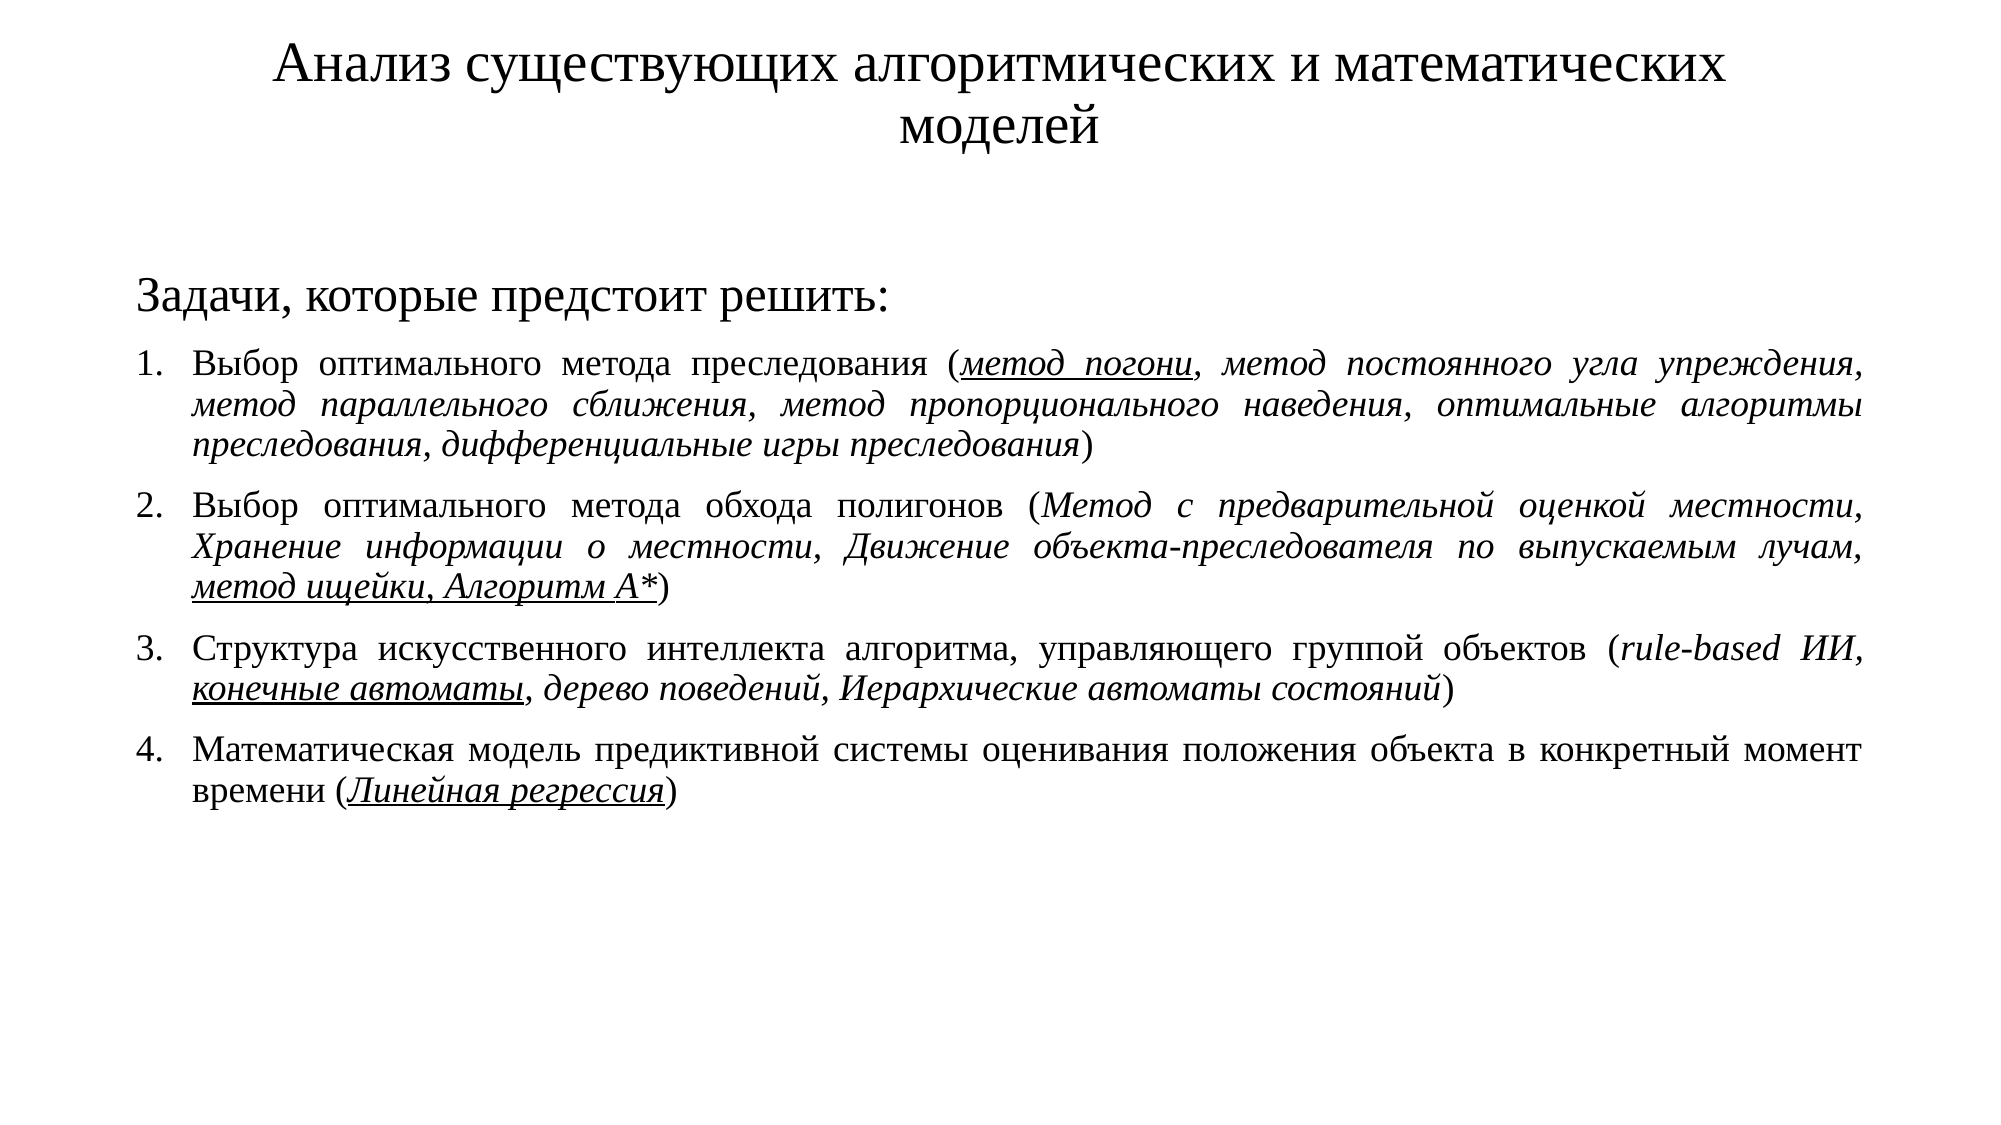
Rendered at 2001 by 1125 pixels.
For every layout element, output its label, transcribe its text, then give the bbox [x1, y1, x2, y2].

subtitle Задачи, которые предстоит решить: Выбор оптимального метода преследования (метод погони, метод постоянного угла упреждения, метод параллельного сближения, метод пропорционального наведения, оптимальные алгоритмы преследования, дифференциальные игры преследования) Выбор оптимального метода обхода полигонов (Метод с предварительной оценкой местности, Хранение информации о местности, Движение объекта-преследователя по выпускаемым лучам, метод ищейки, Алгоритм A*) Структура искусственного интеллекта алгоритма, управляющего группой объектов (rule-based ИИ, конечные автоматы, дерево поведений, Иерархические автоматы состояний) Математическая модель предиктивной системы оценивания положения объекта в конкретный момент времени (Линейная регрессия) [120, 260, 1880, 1020]
title Анализ существующих алгоритмических и математических моделей [249, 23, 1750, 240]
